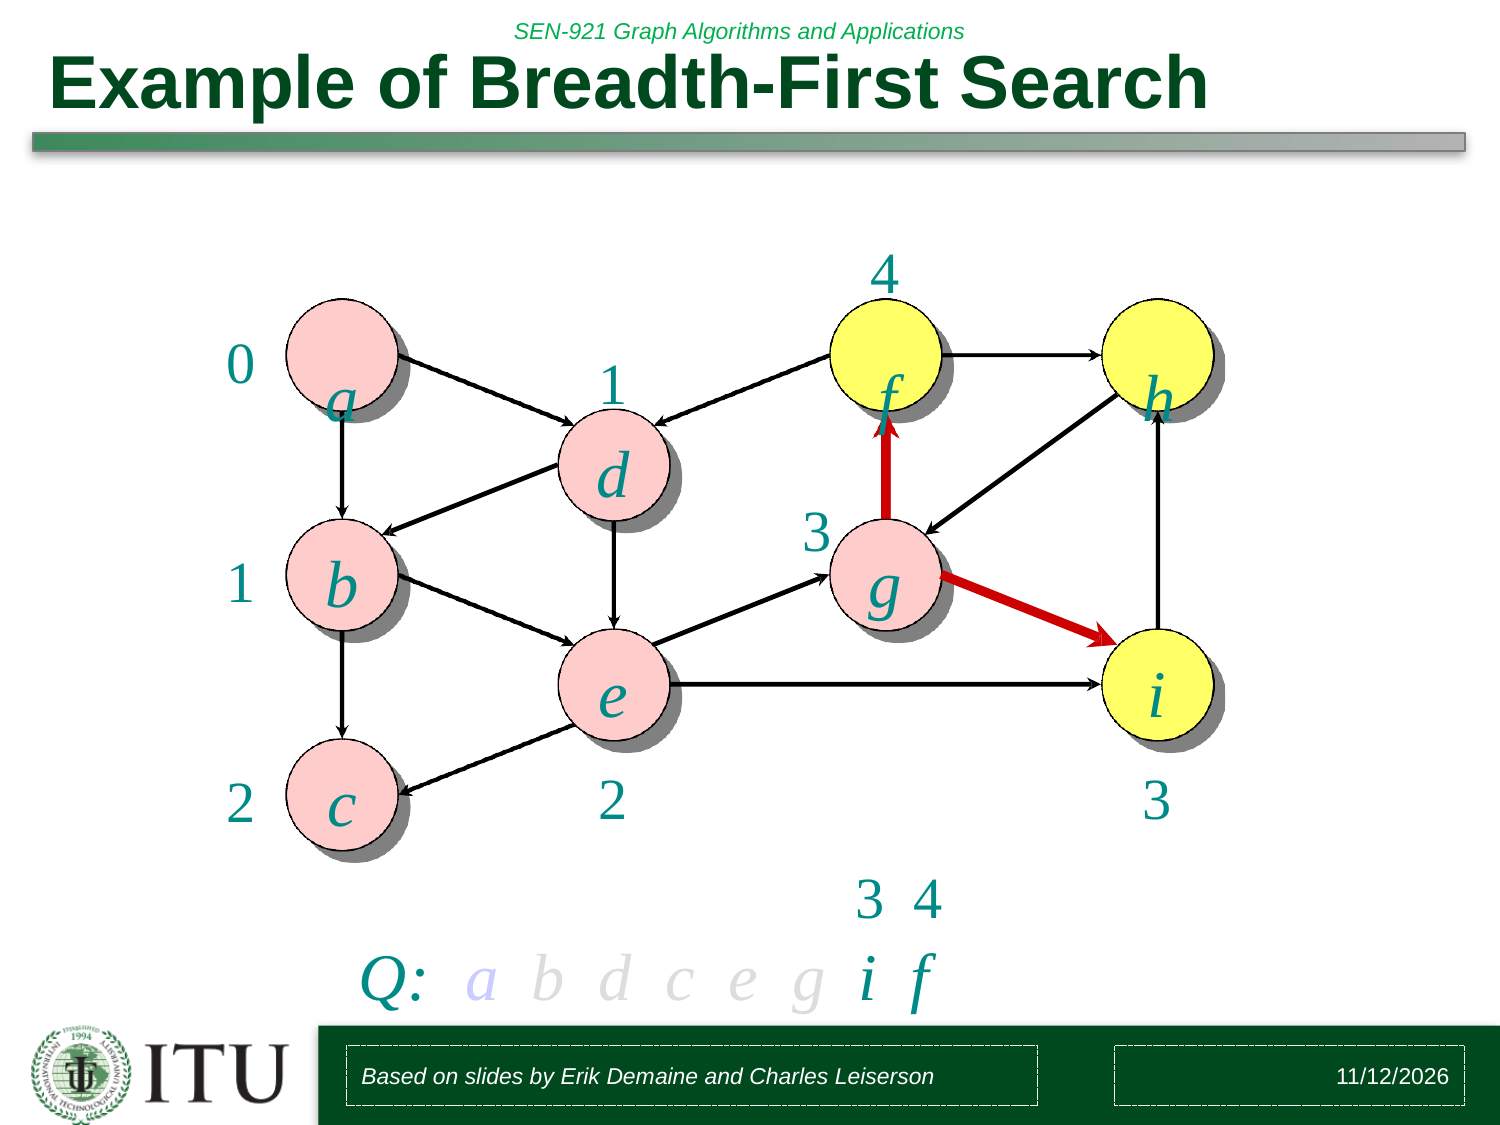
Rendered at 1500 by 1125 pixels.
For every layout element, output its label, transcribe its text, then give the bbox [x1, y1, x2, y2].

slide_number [1114, 1045, 1465, 1106]
text_box g [866, 540, 917, 621]
text_box c [325, 760, 372, 841]
text_box [924, 392, 1119, 535]
text_box 1 [223, 544, 258, 615]
text_box e 2 [596, 650, 644, 832]
text_box 4 [868, 235, 903, 306]
text_box i 3 [1140, 650, 1181, 832]
text_box [669, 677, 1101, 692]
text_box 2 [223, 764, 258, 835]
text_box d [594, 430, 645, 511]
text_box 1 [596, 346, 631, 417]
footer Based on slides by Erik Demaine and Charles Leiserson [346, 1045, 1038, 1106]
text_box [939, 570, 1118, 648]
title Example of Breadth-First Search [33, 24, 1465, 134]
text_box a f h [323, 321, 1189, 443]
text_box 3 4 Q: a b d c e g i f [356, 860, 944, 1014]
text_box [381, 462, 559, 537]
text_box 3 [800, 493, 835, 564]
text_box 0 [223, 325, 258, 396]
text_box b [323, 540, 374, 621]
text_box [652, 573, 830, 648]
text_box [285, 298, 1226, 863]
